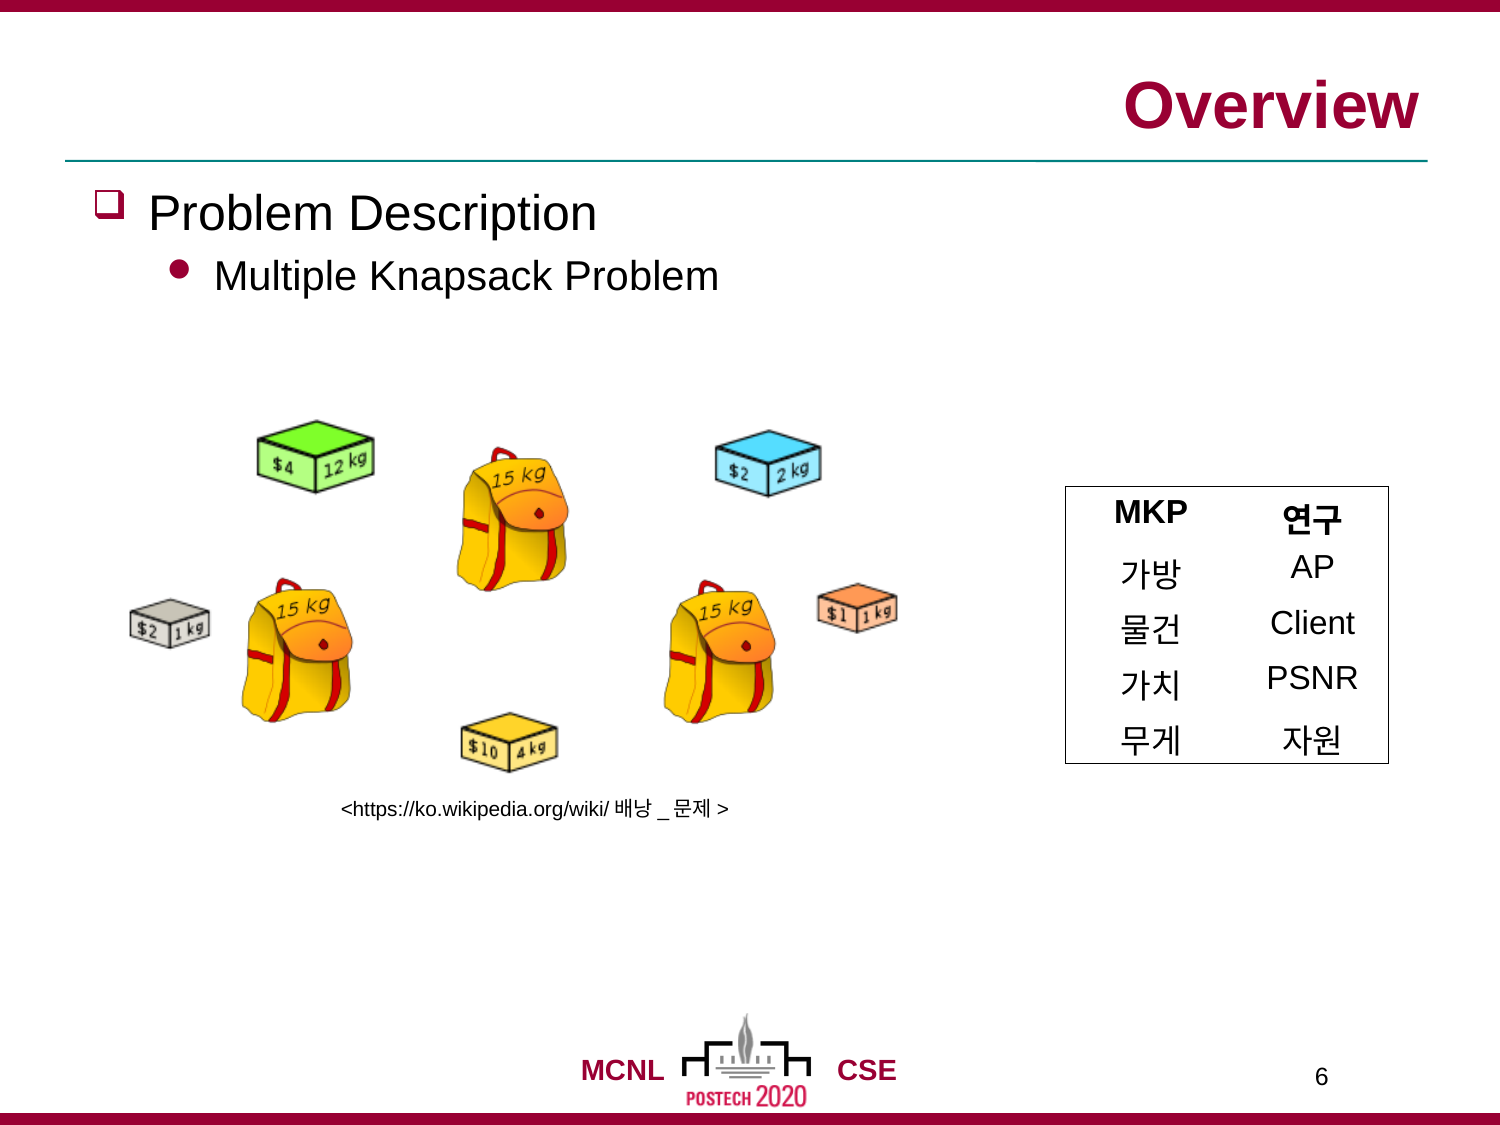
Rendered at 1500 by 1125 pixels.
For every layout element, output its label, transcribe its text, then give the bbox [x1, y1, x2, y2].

table_cell PSNR [1237, 652, 1388, 707]
table_cell 물건 [1066, 597, 1237, 652]
table_cell 가치 [1066, 652, 1237, 707]
list Problem Description Multiple Knapsack Problem [76, 172, 1427, 1024]
table_cell 무게 [1066, 707, 1237, 763]
picture [672, 1024, 820, 1111]
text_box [125, 396, 906, 829]
table_cell 자원 [1237, 707, 1388, 763]
slide_number 6 [1299, 1052, 1425, 1113]
table_cell AP [1237, 541, 1388, 597]
table_cell Client [1237, 597, 1388, 652]
table_header MKP [1066, 487, 1237, 541]
table_header 연구 [1237, 487, 1388, 541]
title Overview [74, 36, 1436, 150]
table_cell 가방 [1066, 541, 1237, 597]
